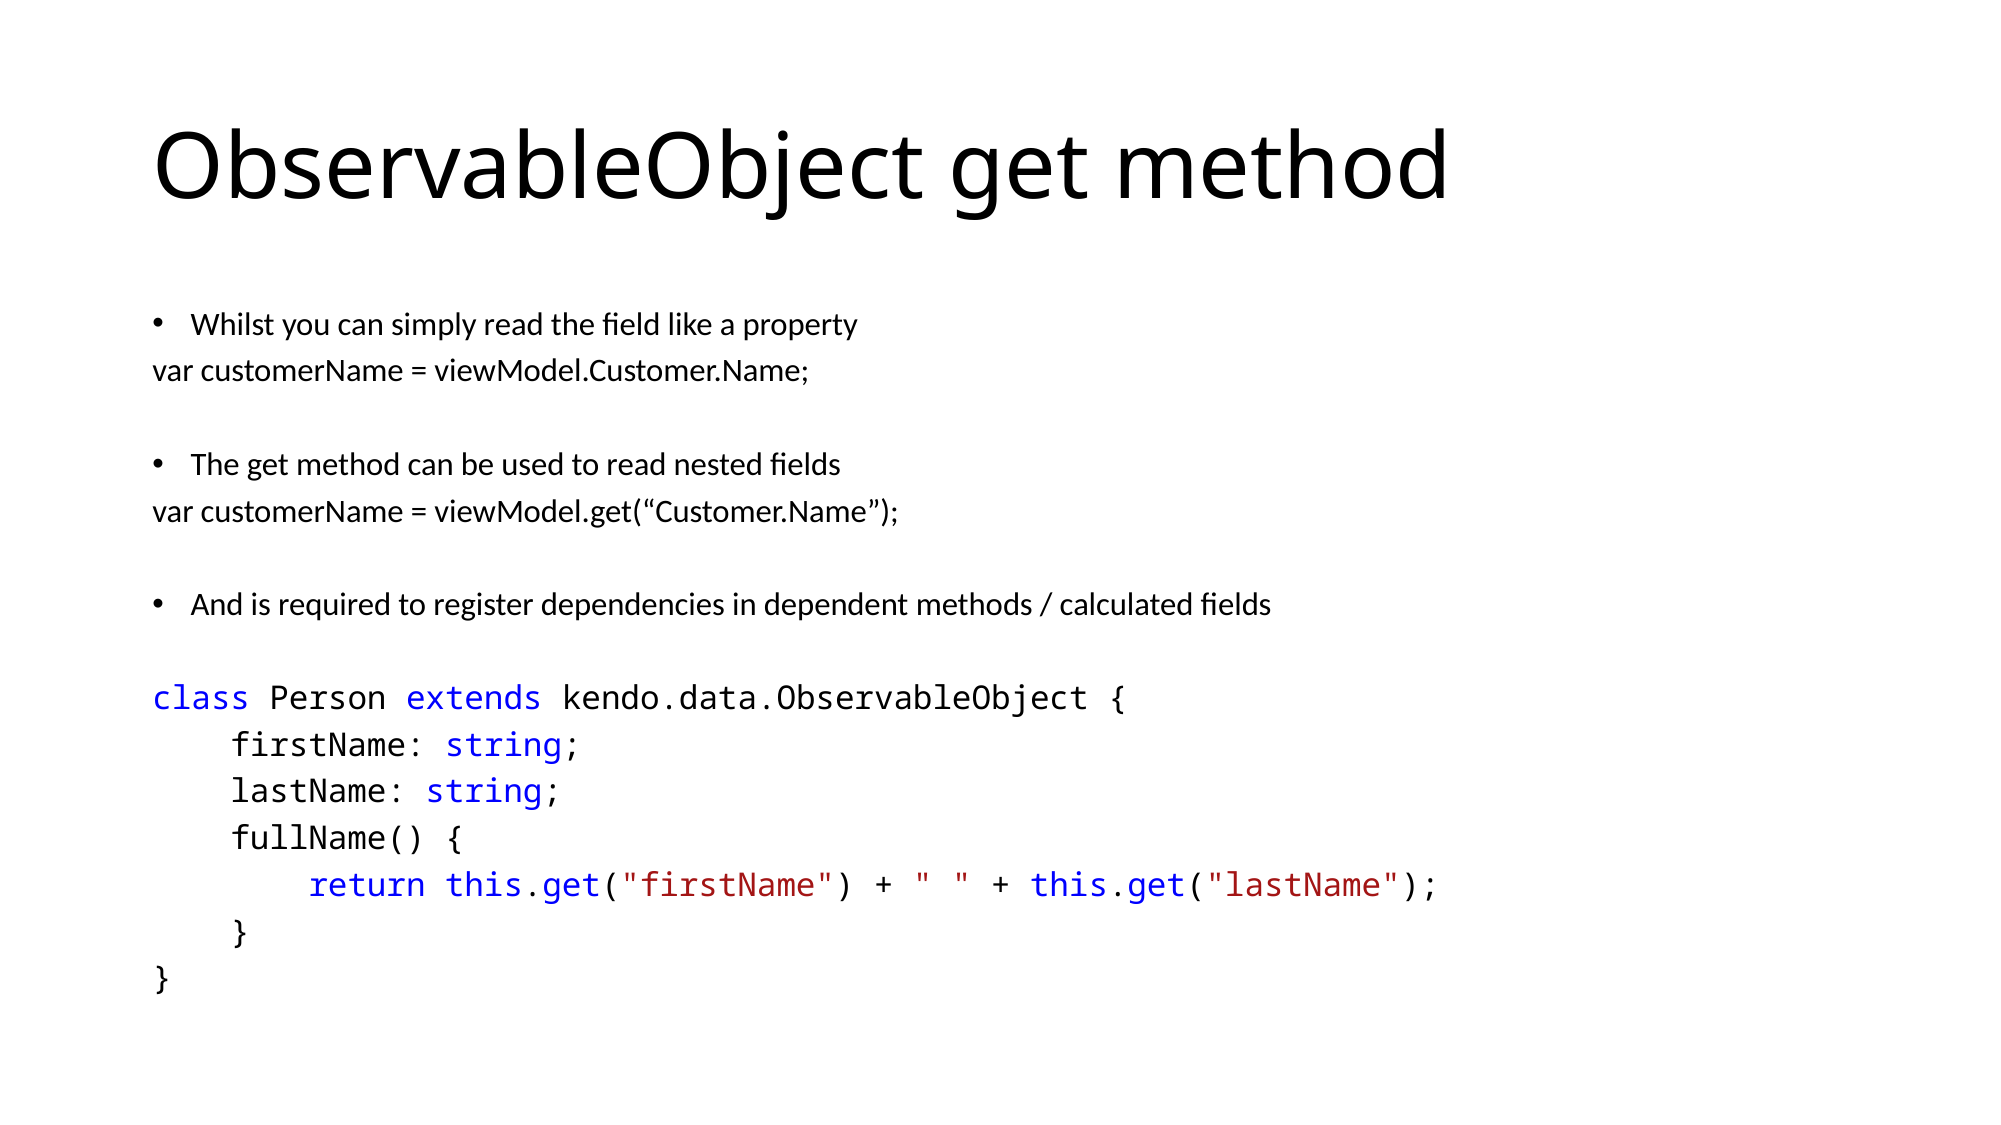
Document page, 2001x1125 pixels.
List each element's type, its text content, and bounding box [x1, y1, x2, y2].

title ObservableObject get method [137, 59, 1863, 278]
list Whilst you can simply read the field like a property var customerName = viewModel.Customer.Name; The get method can be used to read nested fields var customerName = viewModel.get(“Customer.Name”); And is required to register dependencies in dependent methods / calculated fields class Person extends kendo.data.ObservableObject { firstName: string; lastName: string; fullName() { return this.get("firstName") + " " + this.get("lastName"); } } [137, 299, 1863, 1014]
